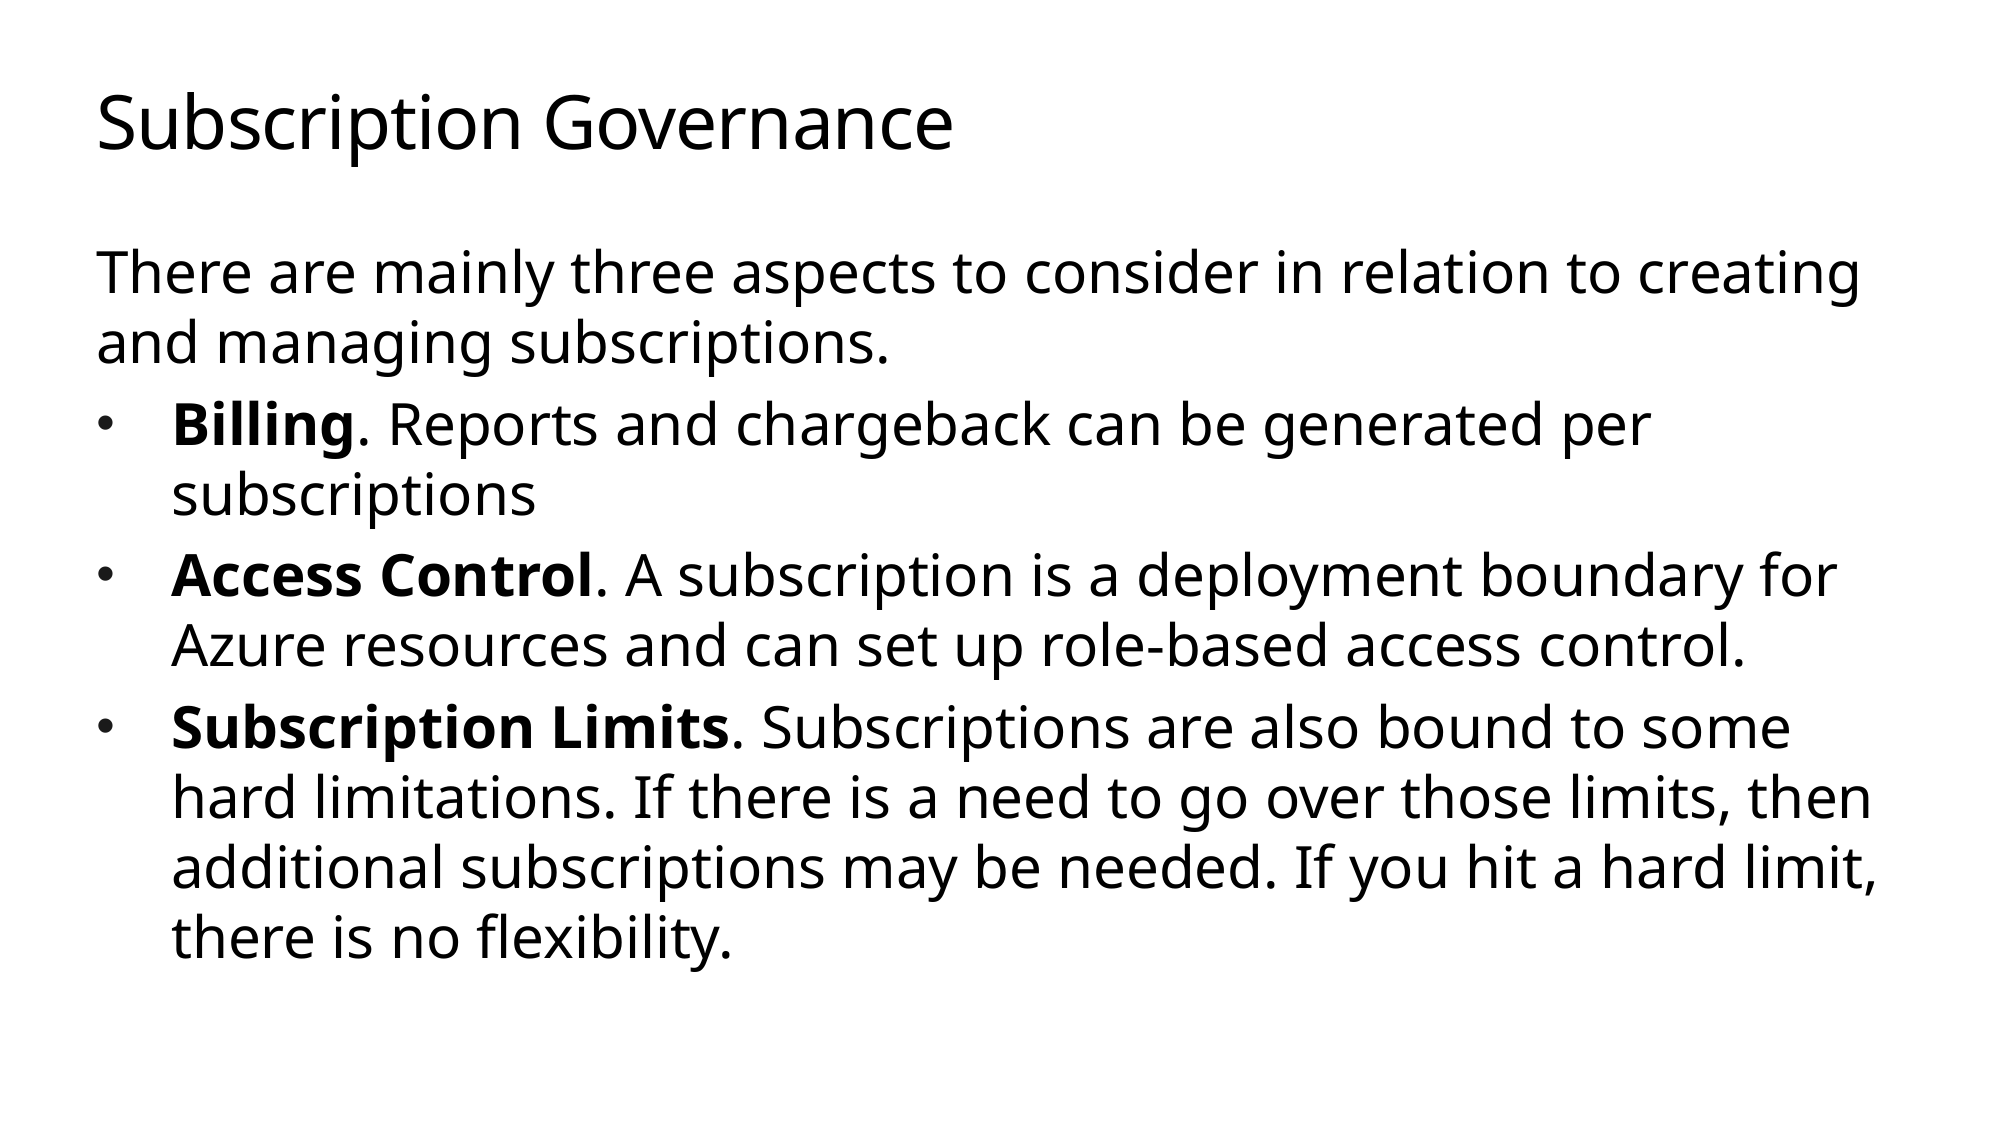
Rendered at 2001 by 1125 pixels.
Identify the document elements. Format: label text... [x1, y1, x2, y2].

list There are mainly three aspects to consider in relation to creating and managing subscriptions. Billing. Reports and chargeback can be generated per subscriptions Access Control. A subscription is a deployment boundary for Azure resources and can set up role-based access control. Subscription Limits. Subscriptions are also bound to some hard limitations. If there is a need to go over those limits, then additional subscriptions may be needed. If you hit a hard limit, there is no flexibility. [96, 235, 1884, 914]
title Subscription Governance [96, 75, 1904, 166]
